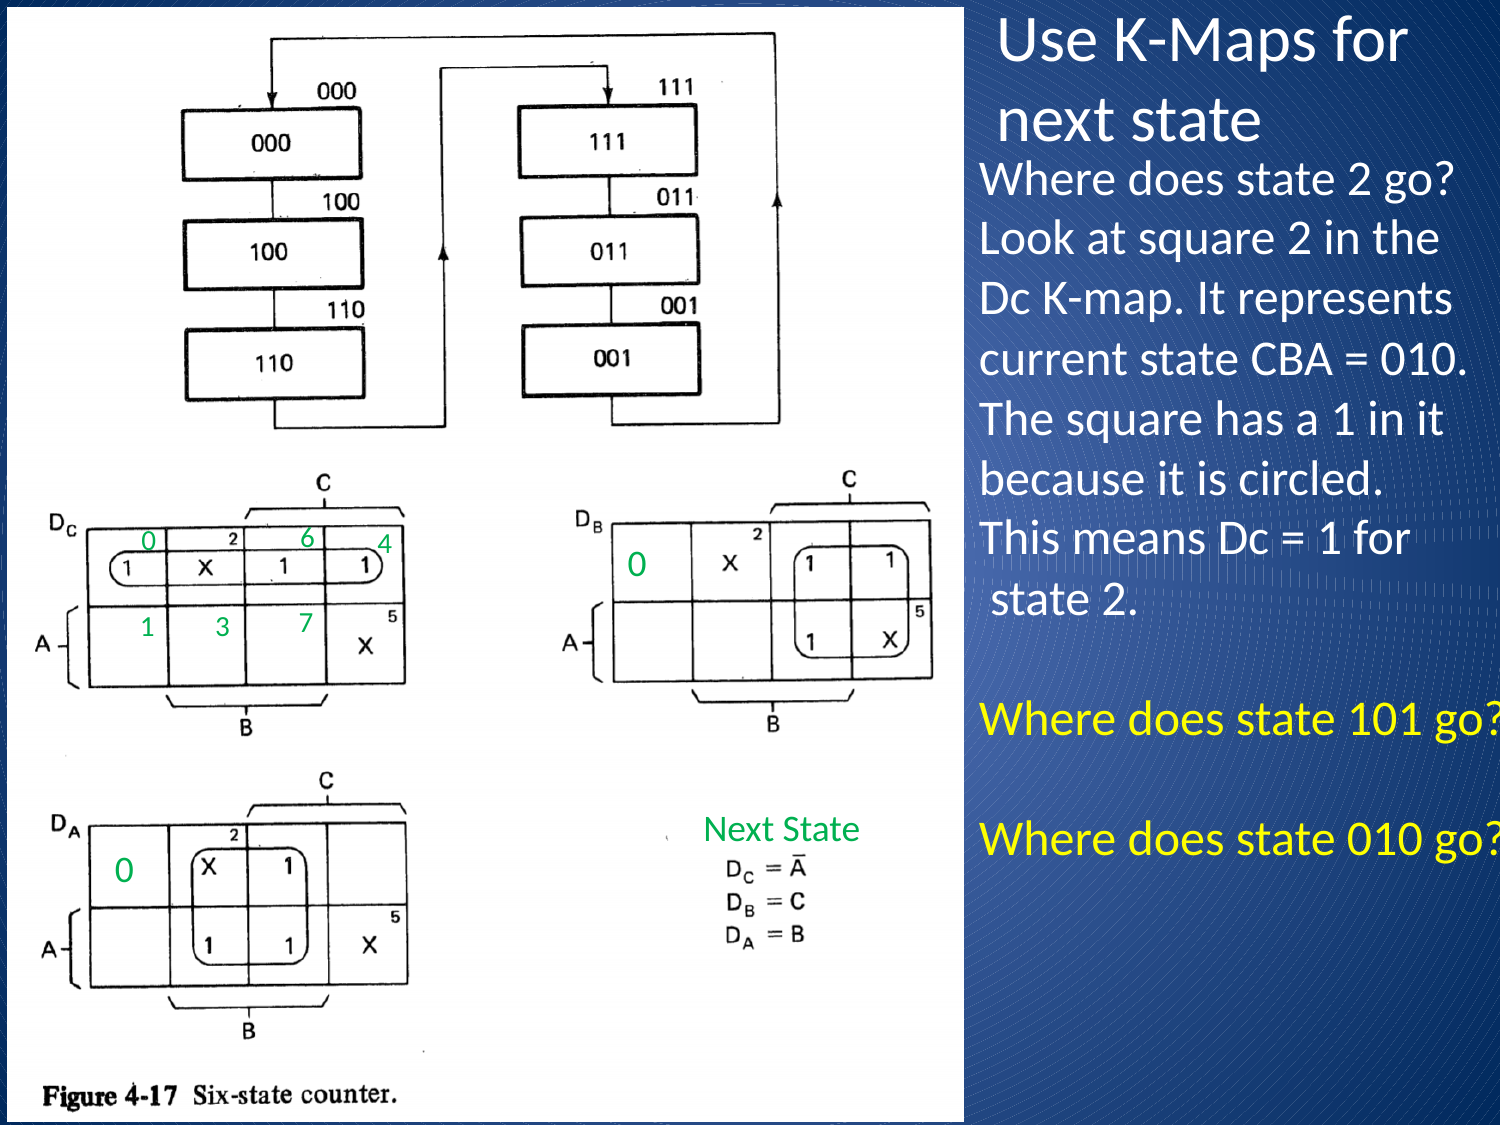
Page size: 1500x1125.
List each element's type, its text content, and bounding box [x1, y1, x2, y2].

text_box Where does state 2 go? Look at square 2 in the Dc K-map. It represents current state CBA = 010. The square has a 1 in it because it is circled. This means Dc = 1 for state 2. Where does state 101 go? Where does state 010 go? [968, 137, 1500, 873]
picture [6, 7, 964, 1123]
text_box Use K-Maps for next state [982, 0, 1483, 137]
